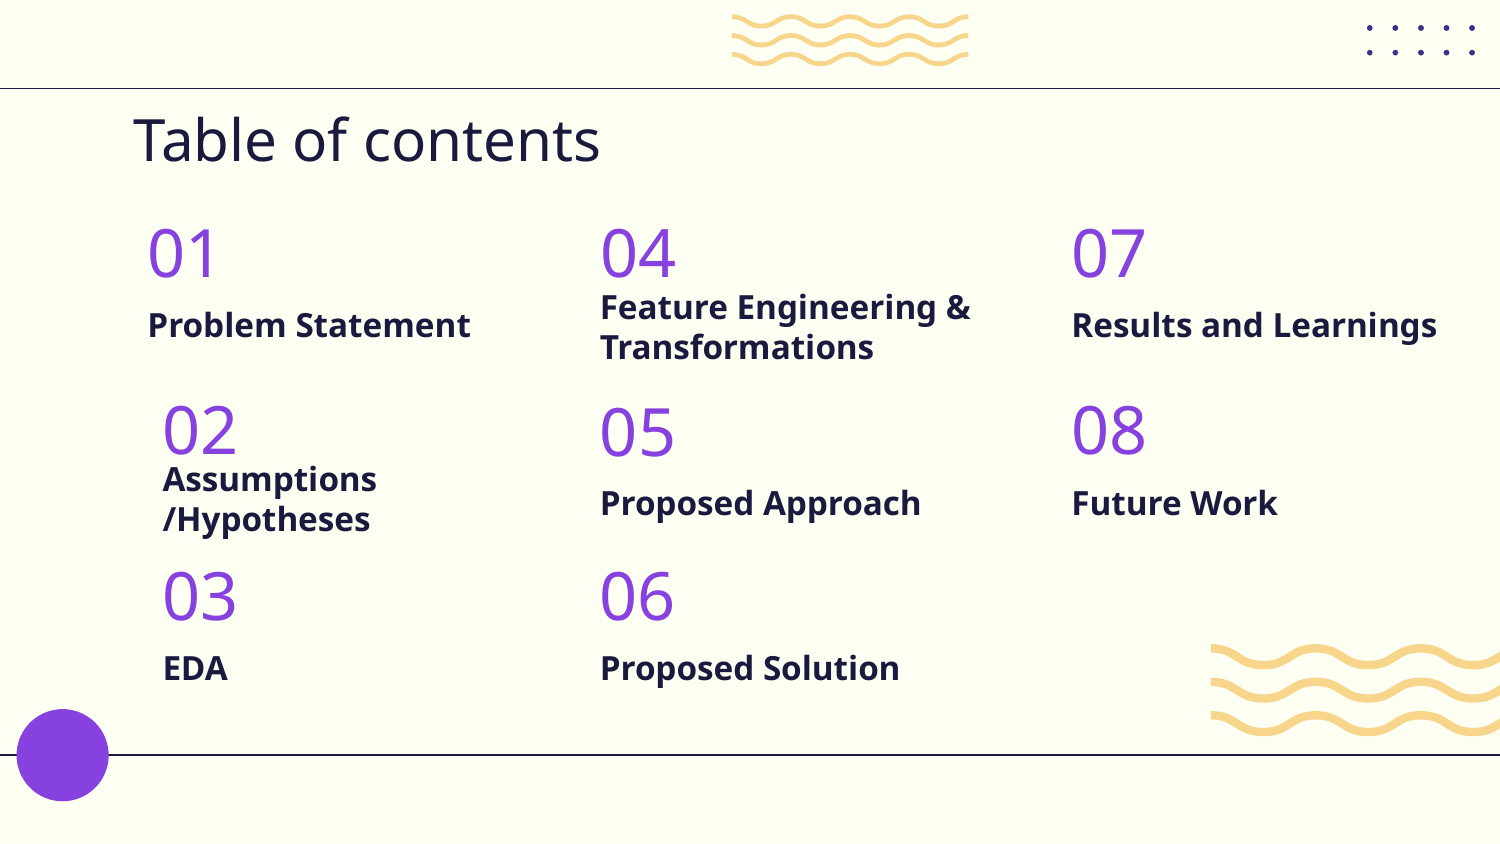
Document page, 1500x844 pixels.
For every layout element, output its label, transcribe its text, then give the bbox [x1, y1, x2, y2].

title 01 [132, 219, 278, 285]
subtitle EDA [147, 628, 564, 703]
title 03 [147, 562, 293, 628]
text_box 07 [1056, 219, 1202, 285]
text_box Proposed Approach [584, 463, 1001, 538]
title 04 [584, 219, 731, 307]
text_box Proposed Solution [584, 628, 1001, 702]
title 02 [147, 395, 293, 479]
subtitle Assumptions /Hypotheses [147, 479, 564, 553]
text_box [1210, 643, 1500, 737]
subtitle Problem Statement [132, 285, 549, 359]
text_box Results and Learnings [1056, 285, 1473, 359]
subtitle Feature Engineering & Transformations [584, 307, 1001, 382]
title Table of contents [118, 88, 1057, 183]
text_box Future Work [1056, 463, 1473, 537]
text_box 08 [1056, 395, 1202, 463]
text_box 05 [584, 397, 731, 463]
text_box 06 [584, 562, 731, 628]
